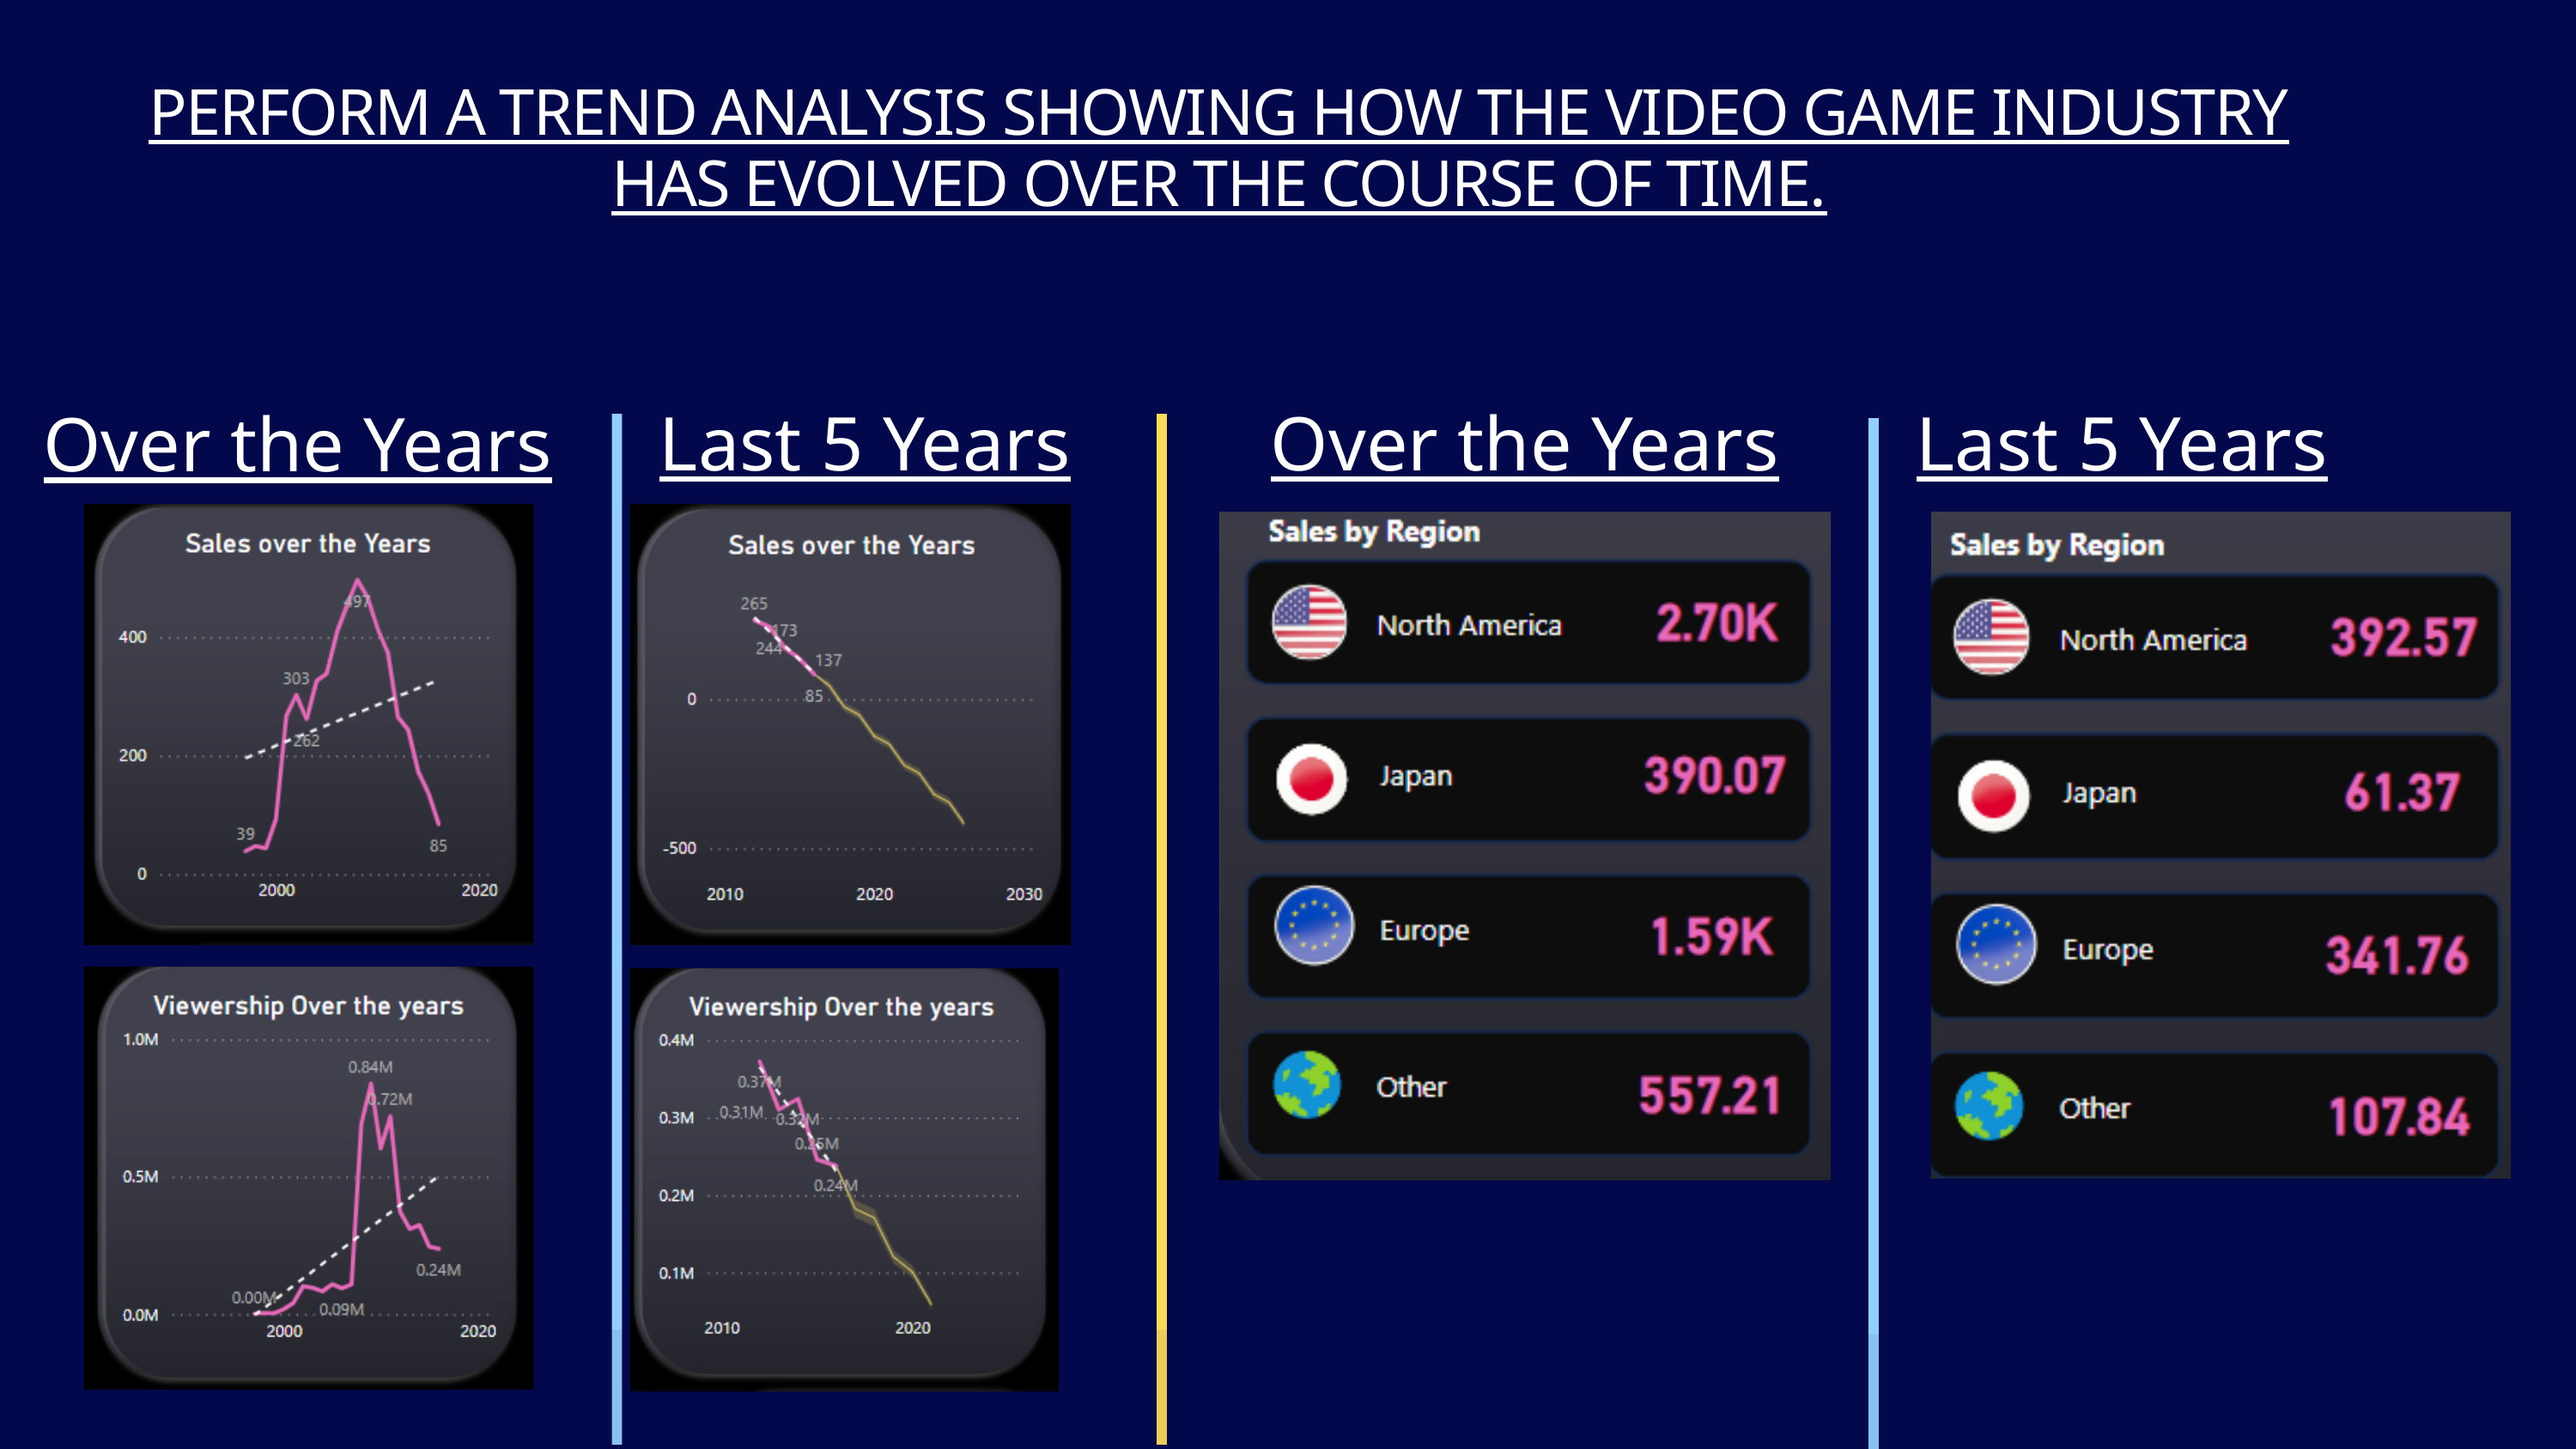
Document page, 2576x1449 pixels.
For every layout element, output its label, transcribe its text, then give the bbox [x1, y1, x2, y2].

text_box [611, 414, 623, 1445]
text_box [83, 504, 534, 945]
text_box [1157, 414, 1168, 1445]
text_box Last 5 Years [1908, 381, 2336, 486]
text_box [1218, 512, 1832, 1180]
text_box [1868, 418, 1879, 1449]
text_box [629, 968, 1059, 1391]
text_box [83, 967, 534, 1390]
text_box PERFORM A TREND ANALYSIS SHOWING HOW THE VIDEO GAME INDUSTRY HAS EVOLVED OVER THE COURSE OF TIME. [83, 76, 2354, 219]
text_box Over the Years [1261, 381, 1789, 486]
text_box Last 5 Years [651, 381, 1079, 486]
text_box Over the Years [34, 383, 561, 488]
text_box [630, 504, 1072, 945]
text_box [1930, 512, 2512, 1179]
